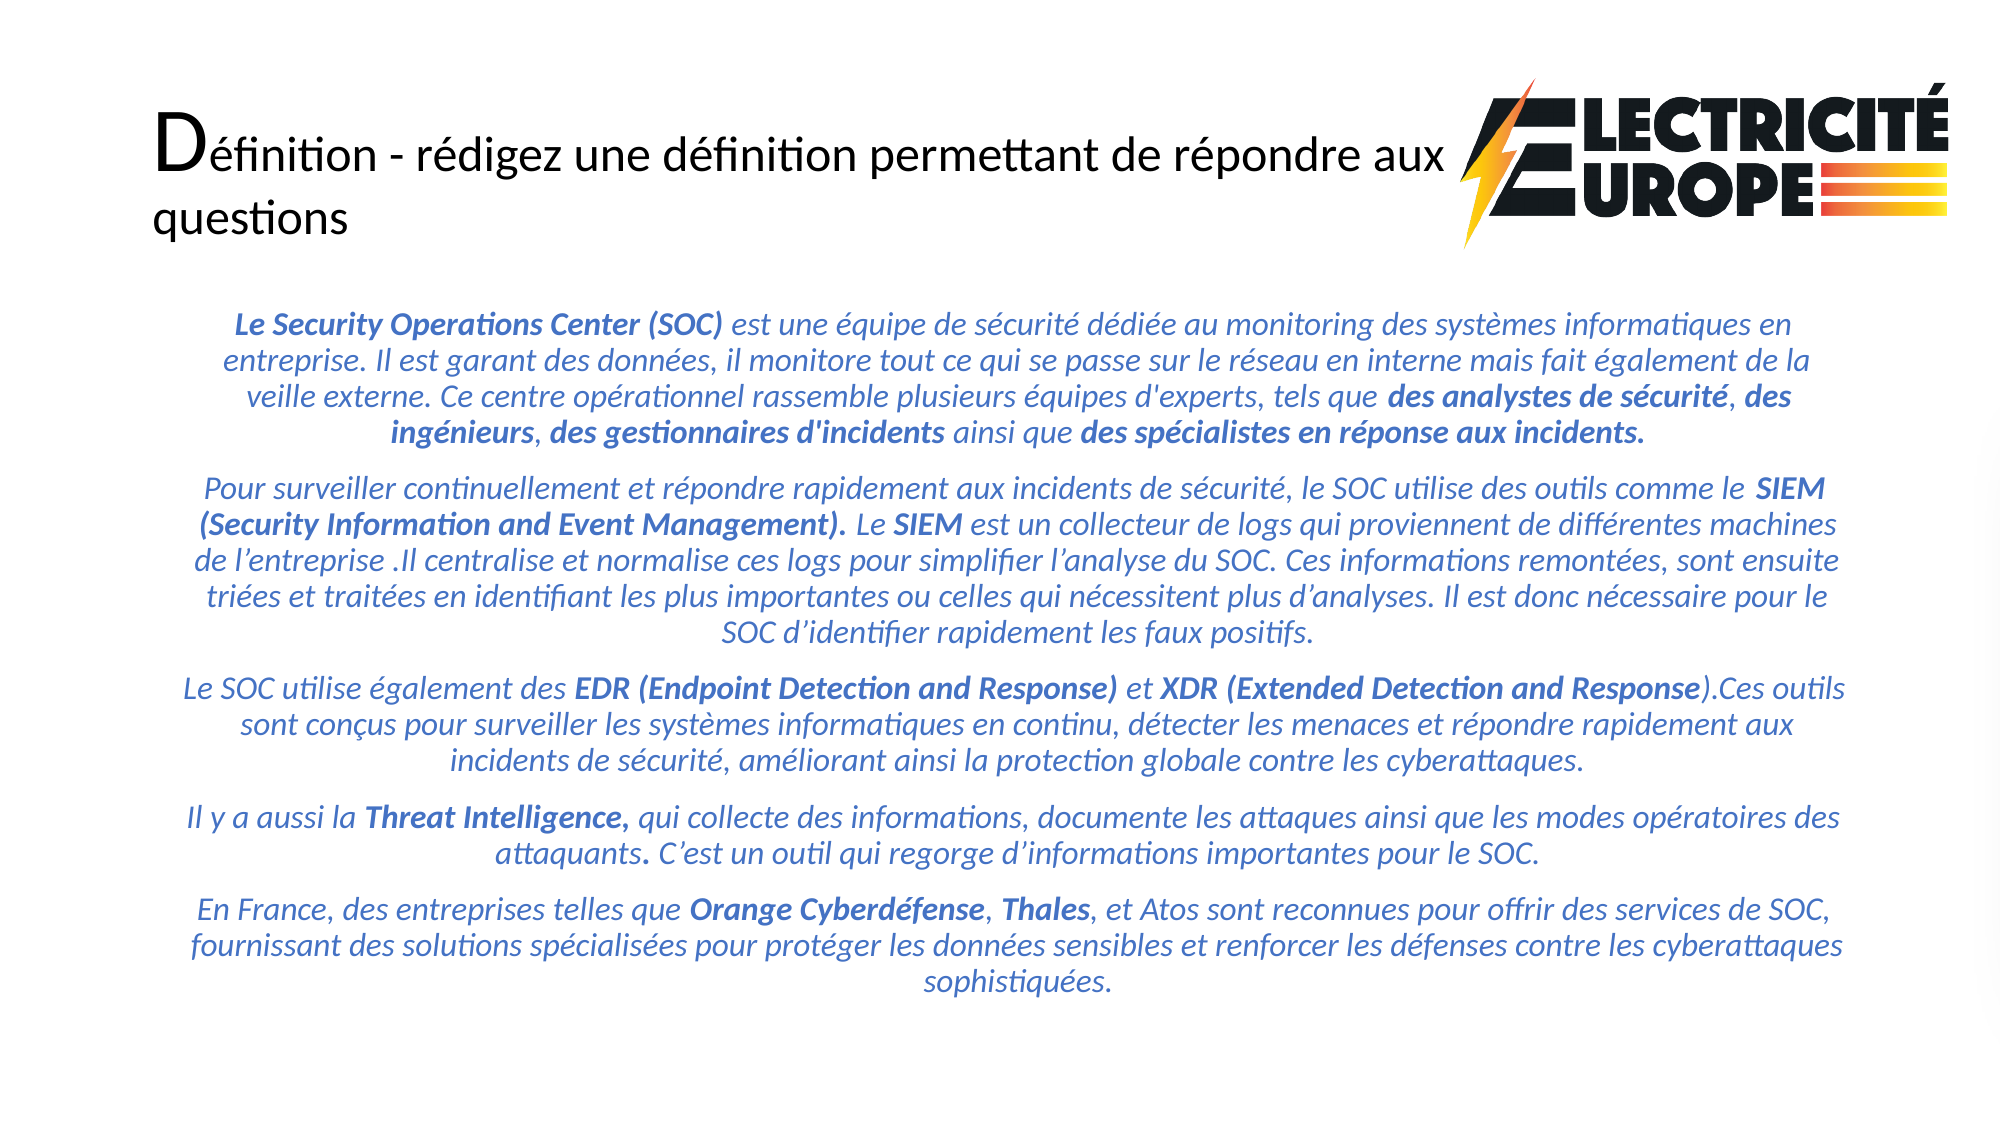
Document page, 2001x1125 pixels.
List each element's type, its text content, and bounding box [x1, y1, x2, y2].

picture [1437, 63, 1971, 260]
title Définition - rédigez une définition permettant de répondre aux questions [137, 59, 1466, 278]
list Le Security Operations Center (SOC) est une équipe de sécurité dédiée au monitoring des systèmes informatiques en entreprise. Il est garant des données, il monitore tout ce qui se passe sur le réseau en interne mais fait également de la veille externe. Ce centre opérationnel rassemble plusieurs équipes d'experts, tels que des analystes de sécurité, des ingénieurs, des gestionnaires d'incidents ainsi que des spécialistes en réponse aux incidents. Pour surveiller continuellement et répondre rapidement aux incidents de sécurité, le SOC utilise des outils comme le SIEM (Security Information and Event Management). Le SIEM est un collecteur de logs qui proviennent de différentes machines de l’entreprise .Il centralise et normalise ces logs pour simplifier l’analyse du SOC. Ces informations remontées, sont ensuite triées et traitées en identifiant les plus importantes ou celles qui nécessitent plus d’analyses. Il est donc nécessaire pour le SOC d’identifier rapidement les faux positifs. Le SOC utilise également des EDR (Endpoint Detection and Response) et XDR (Extended Detection and Response).Ces outils sont conçus pour surveiller les systèmes informatiques en continu, détecter les menaces et répondre rapidement aux incidents de sécurité, améliorant ainsi la protection globale contre les cyberattaques. Il y a aussi la Threat Intelligence, qui collecte des informations, documente les attaques ainsi que les modes opératoires des attaquants. C’est un outil qui regorge d’informations importantes pour le SOC. En France, des entreprises telles que Orange Cyberdéfense, Thales, et Atos sont reconnues pour offrir des services de SOC, fournissant des solutions spécialisées pour protéger les données sensibles et renforcer les défenses contre les cyberattaques sophistiquées. [137, 299, 1863, 1014]
